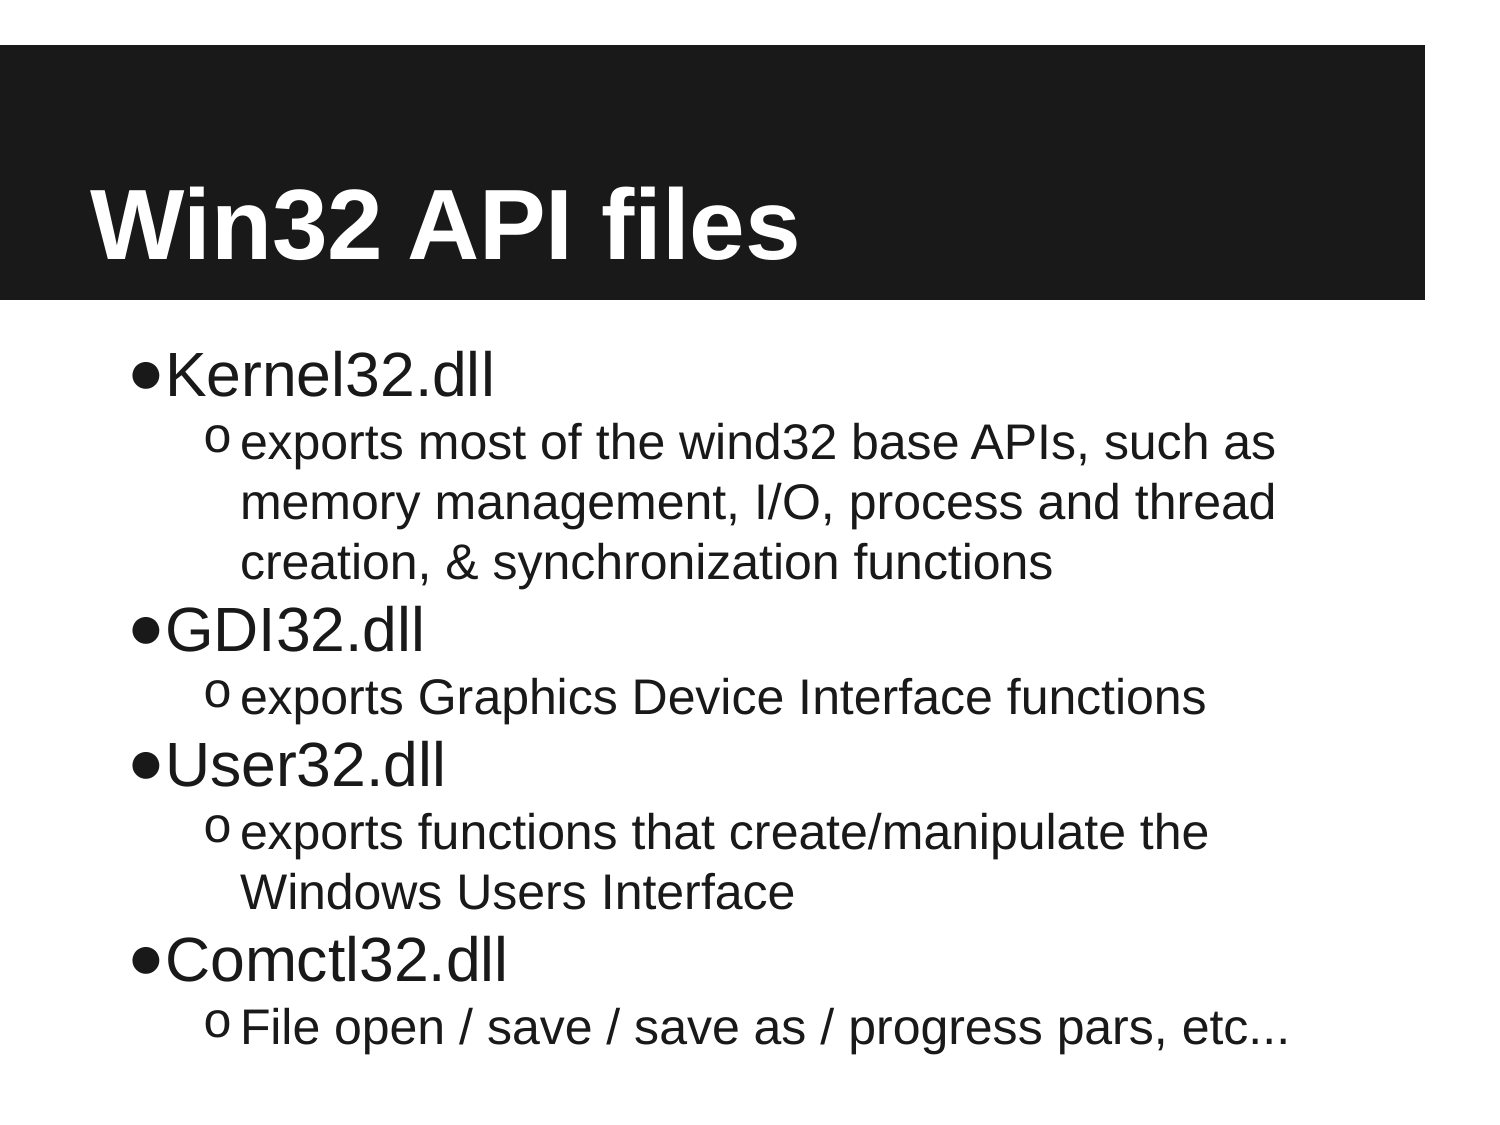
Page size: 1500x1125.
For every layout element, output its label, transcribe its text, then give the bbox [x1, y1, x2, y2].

title Win32 API files [75, 45, 1425, 295]
list Kernel32.dll exports most of the wind32 base APIs, such as memory management, I/O, process and thread creation, & synchronization functions GDI32.dll exports Graphics Device Interface functions User32.dll exports functions that create/manipulate the Windows Users Interface Comctl32.dll File open / save / save as / progress pars, etc... [75, 319, 1425, 1078]
